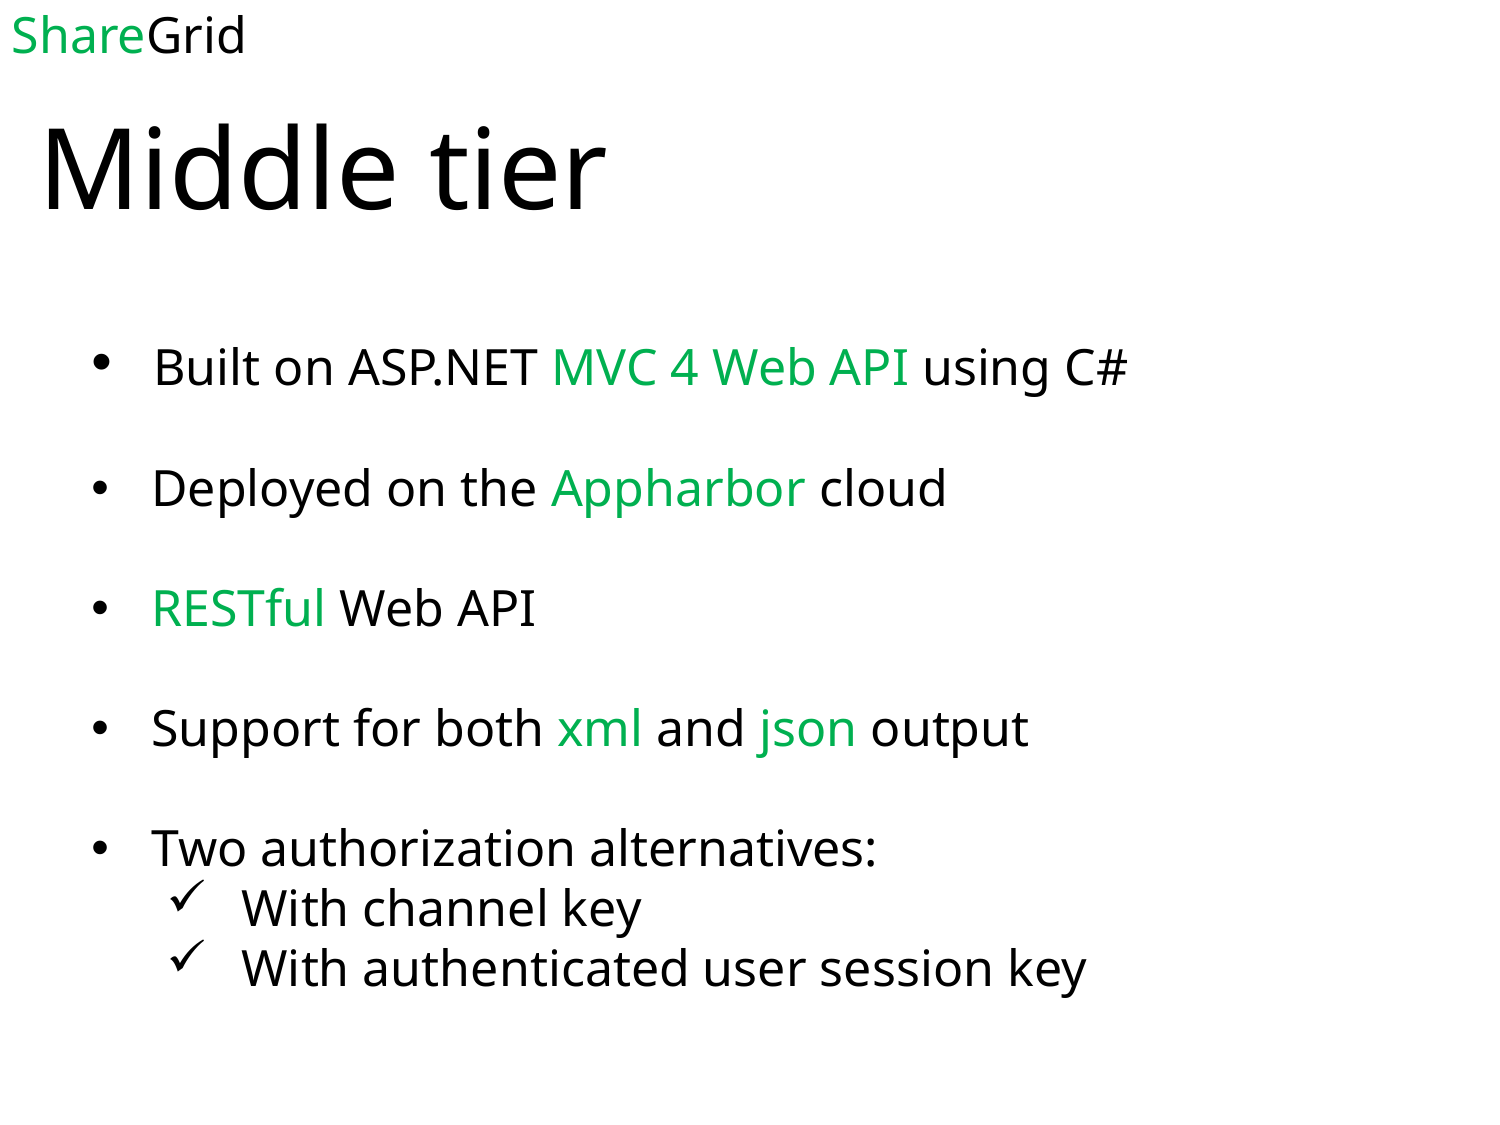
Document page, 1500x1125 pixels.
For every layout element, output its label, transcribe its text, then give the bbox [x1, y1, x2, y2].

title ShareGrid [0, 0, 301, 83]
text_box Built on ASP.NET MVC 4 Web API using C# Deployed on the Appharbor cloud RESTful Web API Support for both xml and json output Two authorization alternatives: With channel key With authenticated user session key [76, 184, 1412, 1005]
text_box Middle tier [23, 89, 624, 240]
